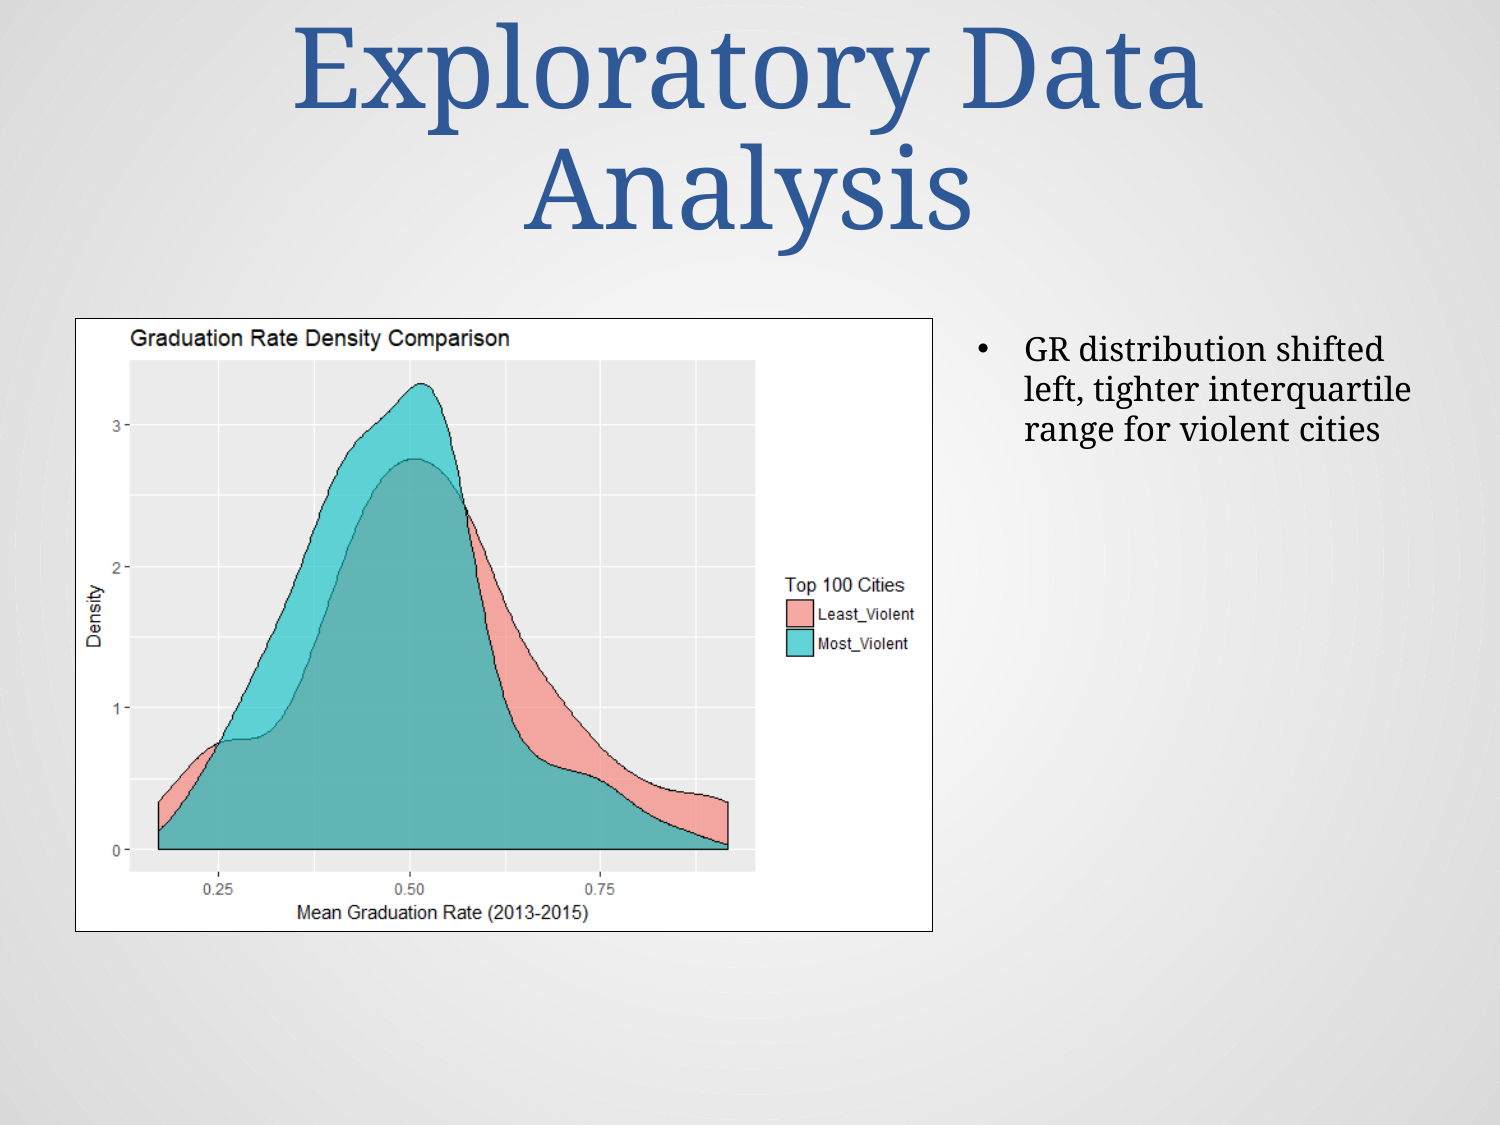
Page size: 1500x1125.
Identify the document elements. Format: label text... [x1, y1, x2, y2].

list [74, 318, 933, 932]
title Exploratory Data Analysis [75, 0, 1425, 263]
text_box GR distribution shifted left, tighter interquartile range for violent cities [962, 320, 1463, 456]
